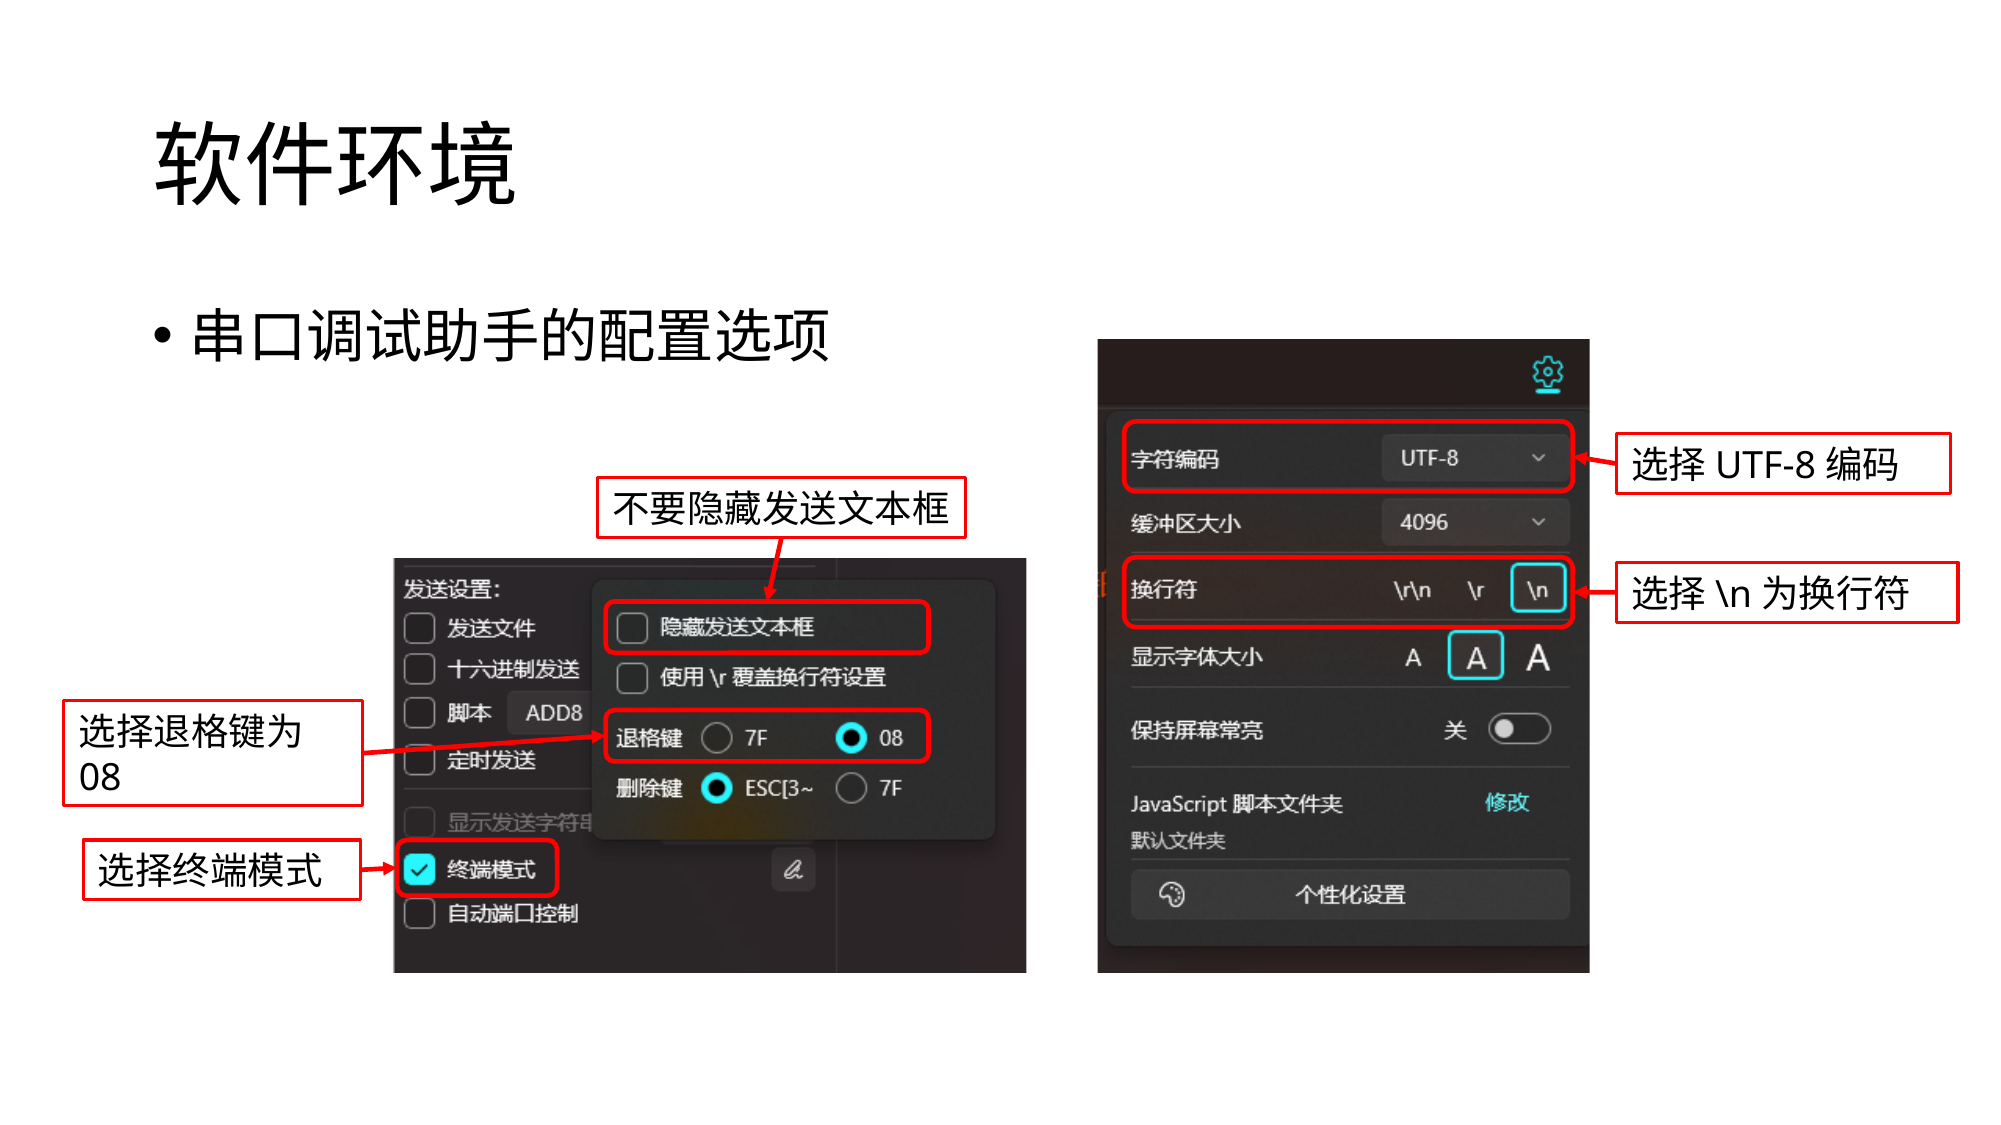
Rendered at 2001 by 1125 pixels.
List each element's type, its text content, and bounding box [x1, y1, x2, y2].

text_box 选择\n为换行符 [1616, 562, 1958, 623]
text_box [1572, 455, 1617, 465]
text_box 选择终端模式 [83, 839, 361, 900]
text_box 选择退格键为08 [63, 700, 363, 806]
text_box 不要隐藏发送文本框 [597, 477, 966, 538]
title 软件环境 [137, 59, 1863, 278]
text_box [359, 867, 398, 871]
text_box 选择UTF-8编码 [1616, 433, 1951, 494]
picture [1097, 339, 1591, 974]
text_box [362, 730, 607, 737]
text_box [766, 537, 782, 602]
list 串口调试助手的配置选项 [137, 299, 1863, 1014]
picture [392, 558, 1027, 974]
